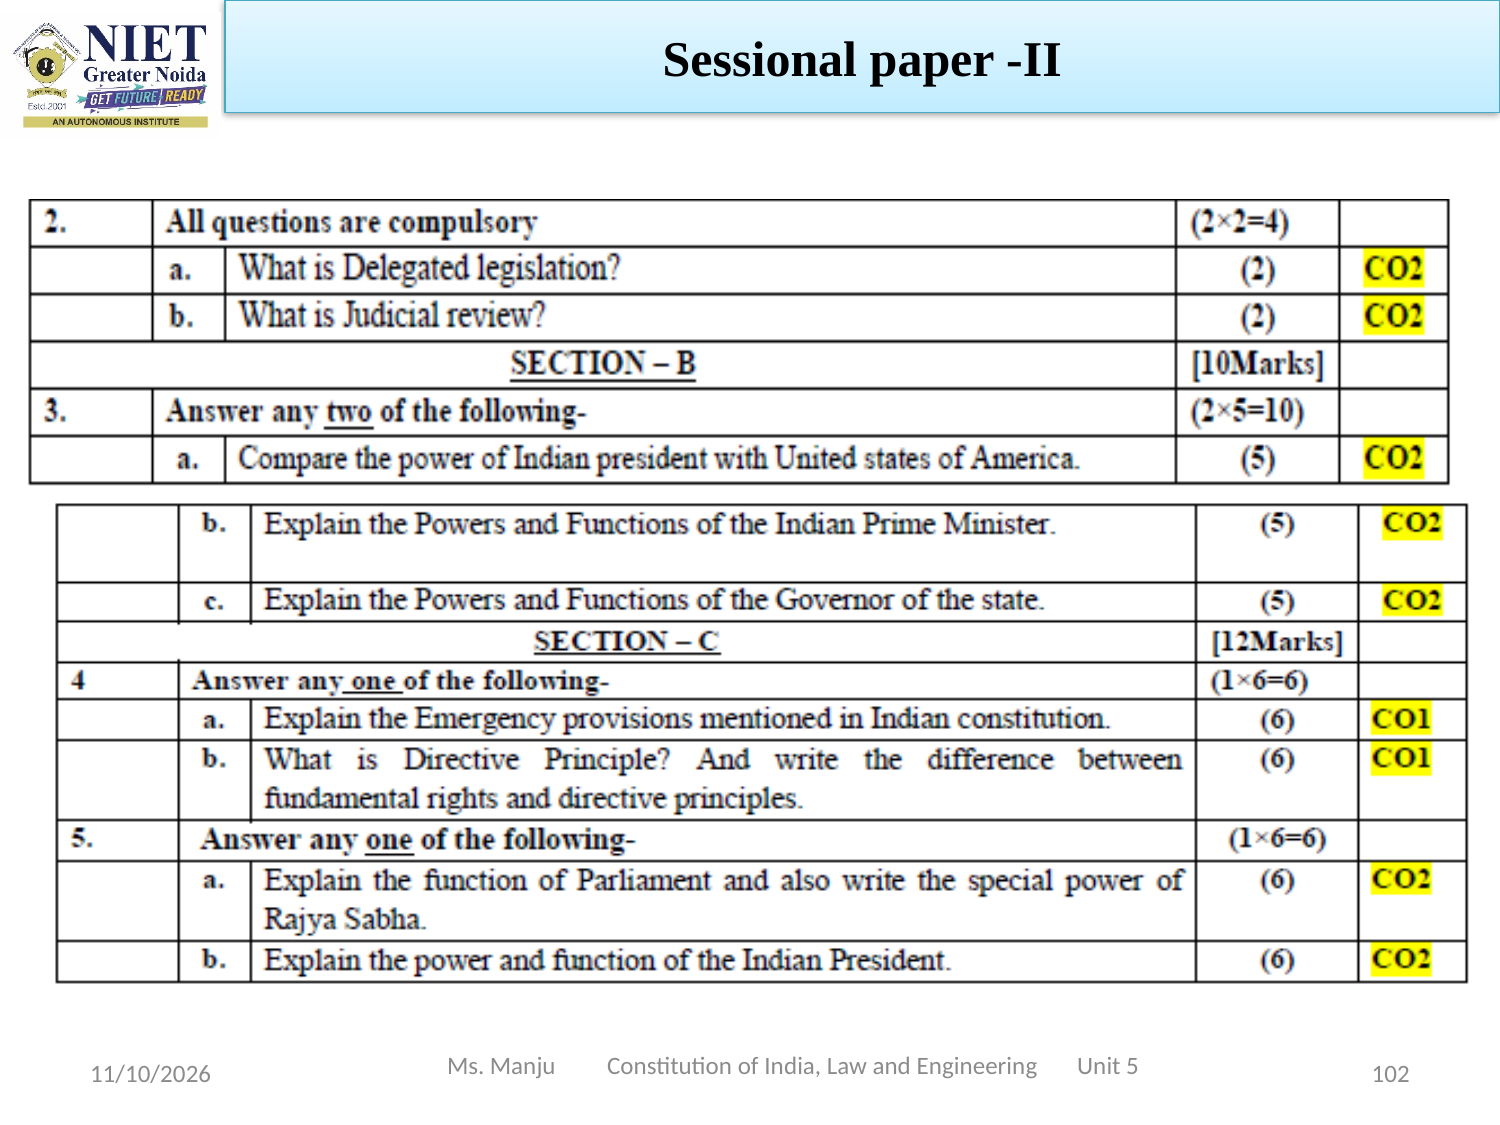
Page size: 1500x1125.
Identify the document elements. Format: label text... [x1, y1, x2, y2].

footer Ms. Manju Constitution of India, Law and Engineering Unit 5 [262, 1037, 1325, 1093]
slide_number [75, 1042, 425, 1103]
picture [0, 11, 222, 138]
text_box Sessional paper -II [224, 0, 1500, 113]
slide_number 102 [1074, 1042, 1425, 1103]
picture [0, 199, 1500, 988]
